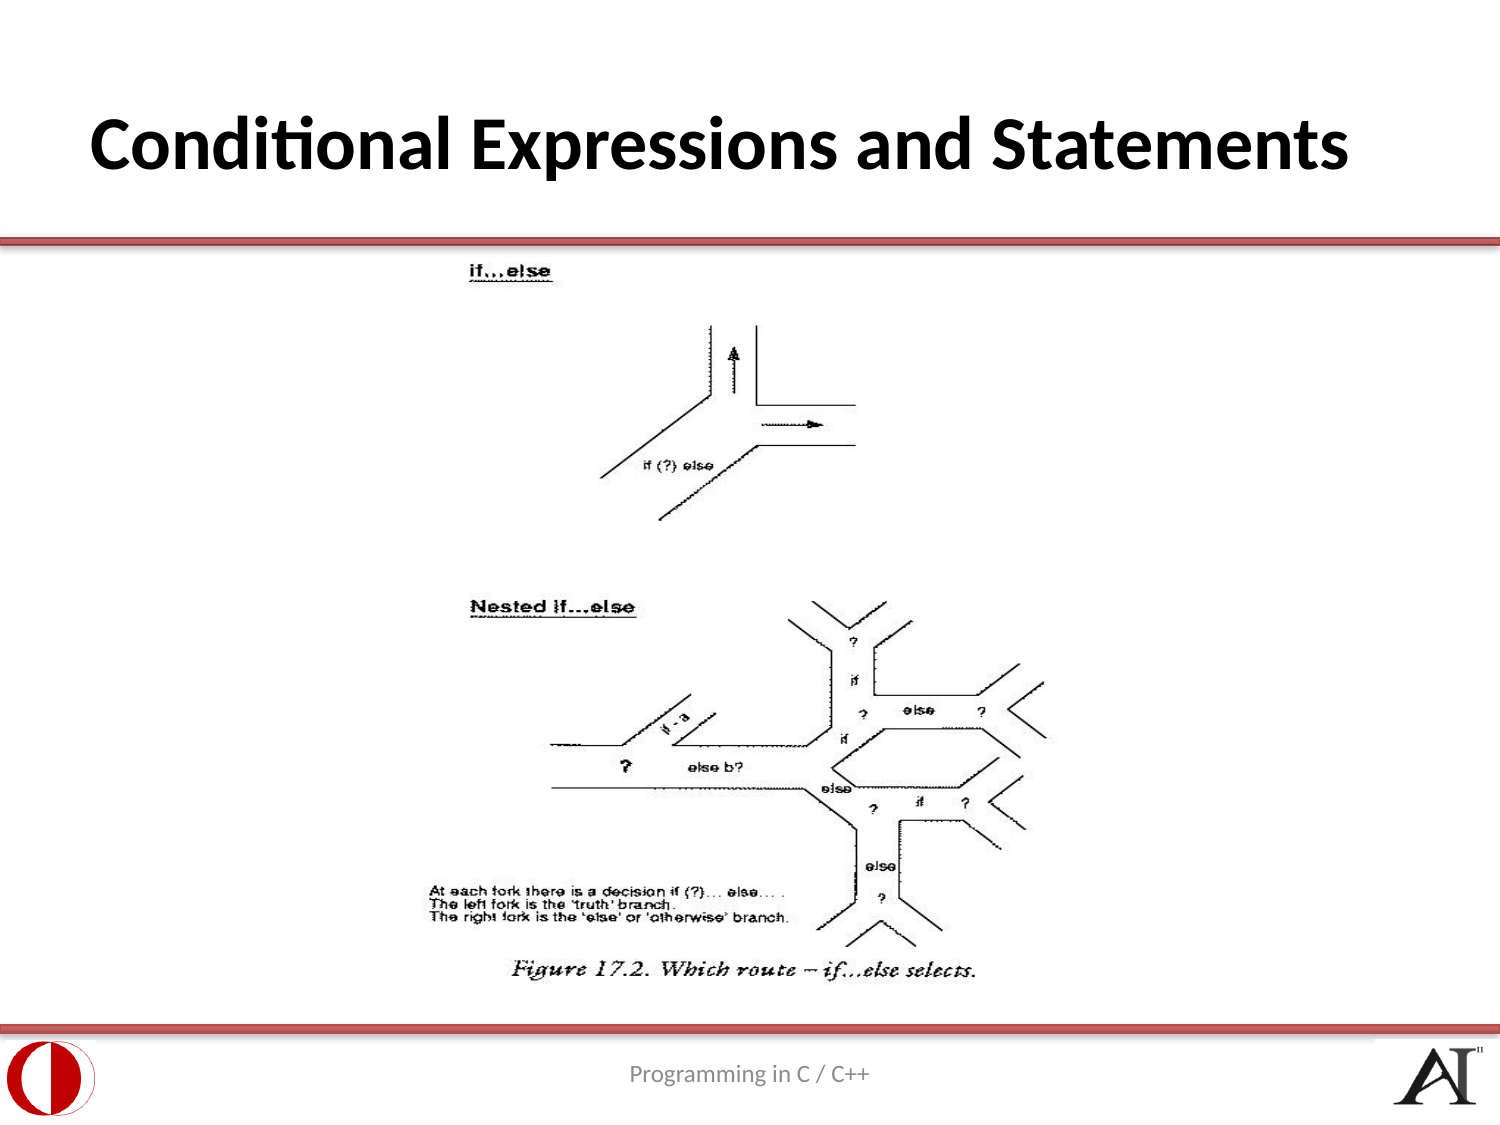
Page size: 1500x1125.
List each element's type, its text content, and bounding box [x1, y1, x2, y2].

picture [1374, 1039, 1500, 1110]
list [387, 262, 1126, 1006]
footer Programming in C / C++ [512, 1042, 988, 1103]
picture [5, 1040, 96, 1116]
title Conditional Expressions and Statements [75, 45, 1425, 233]
slide_number 38 [1074, 1042, 1425, 1103]
